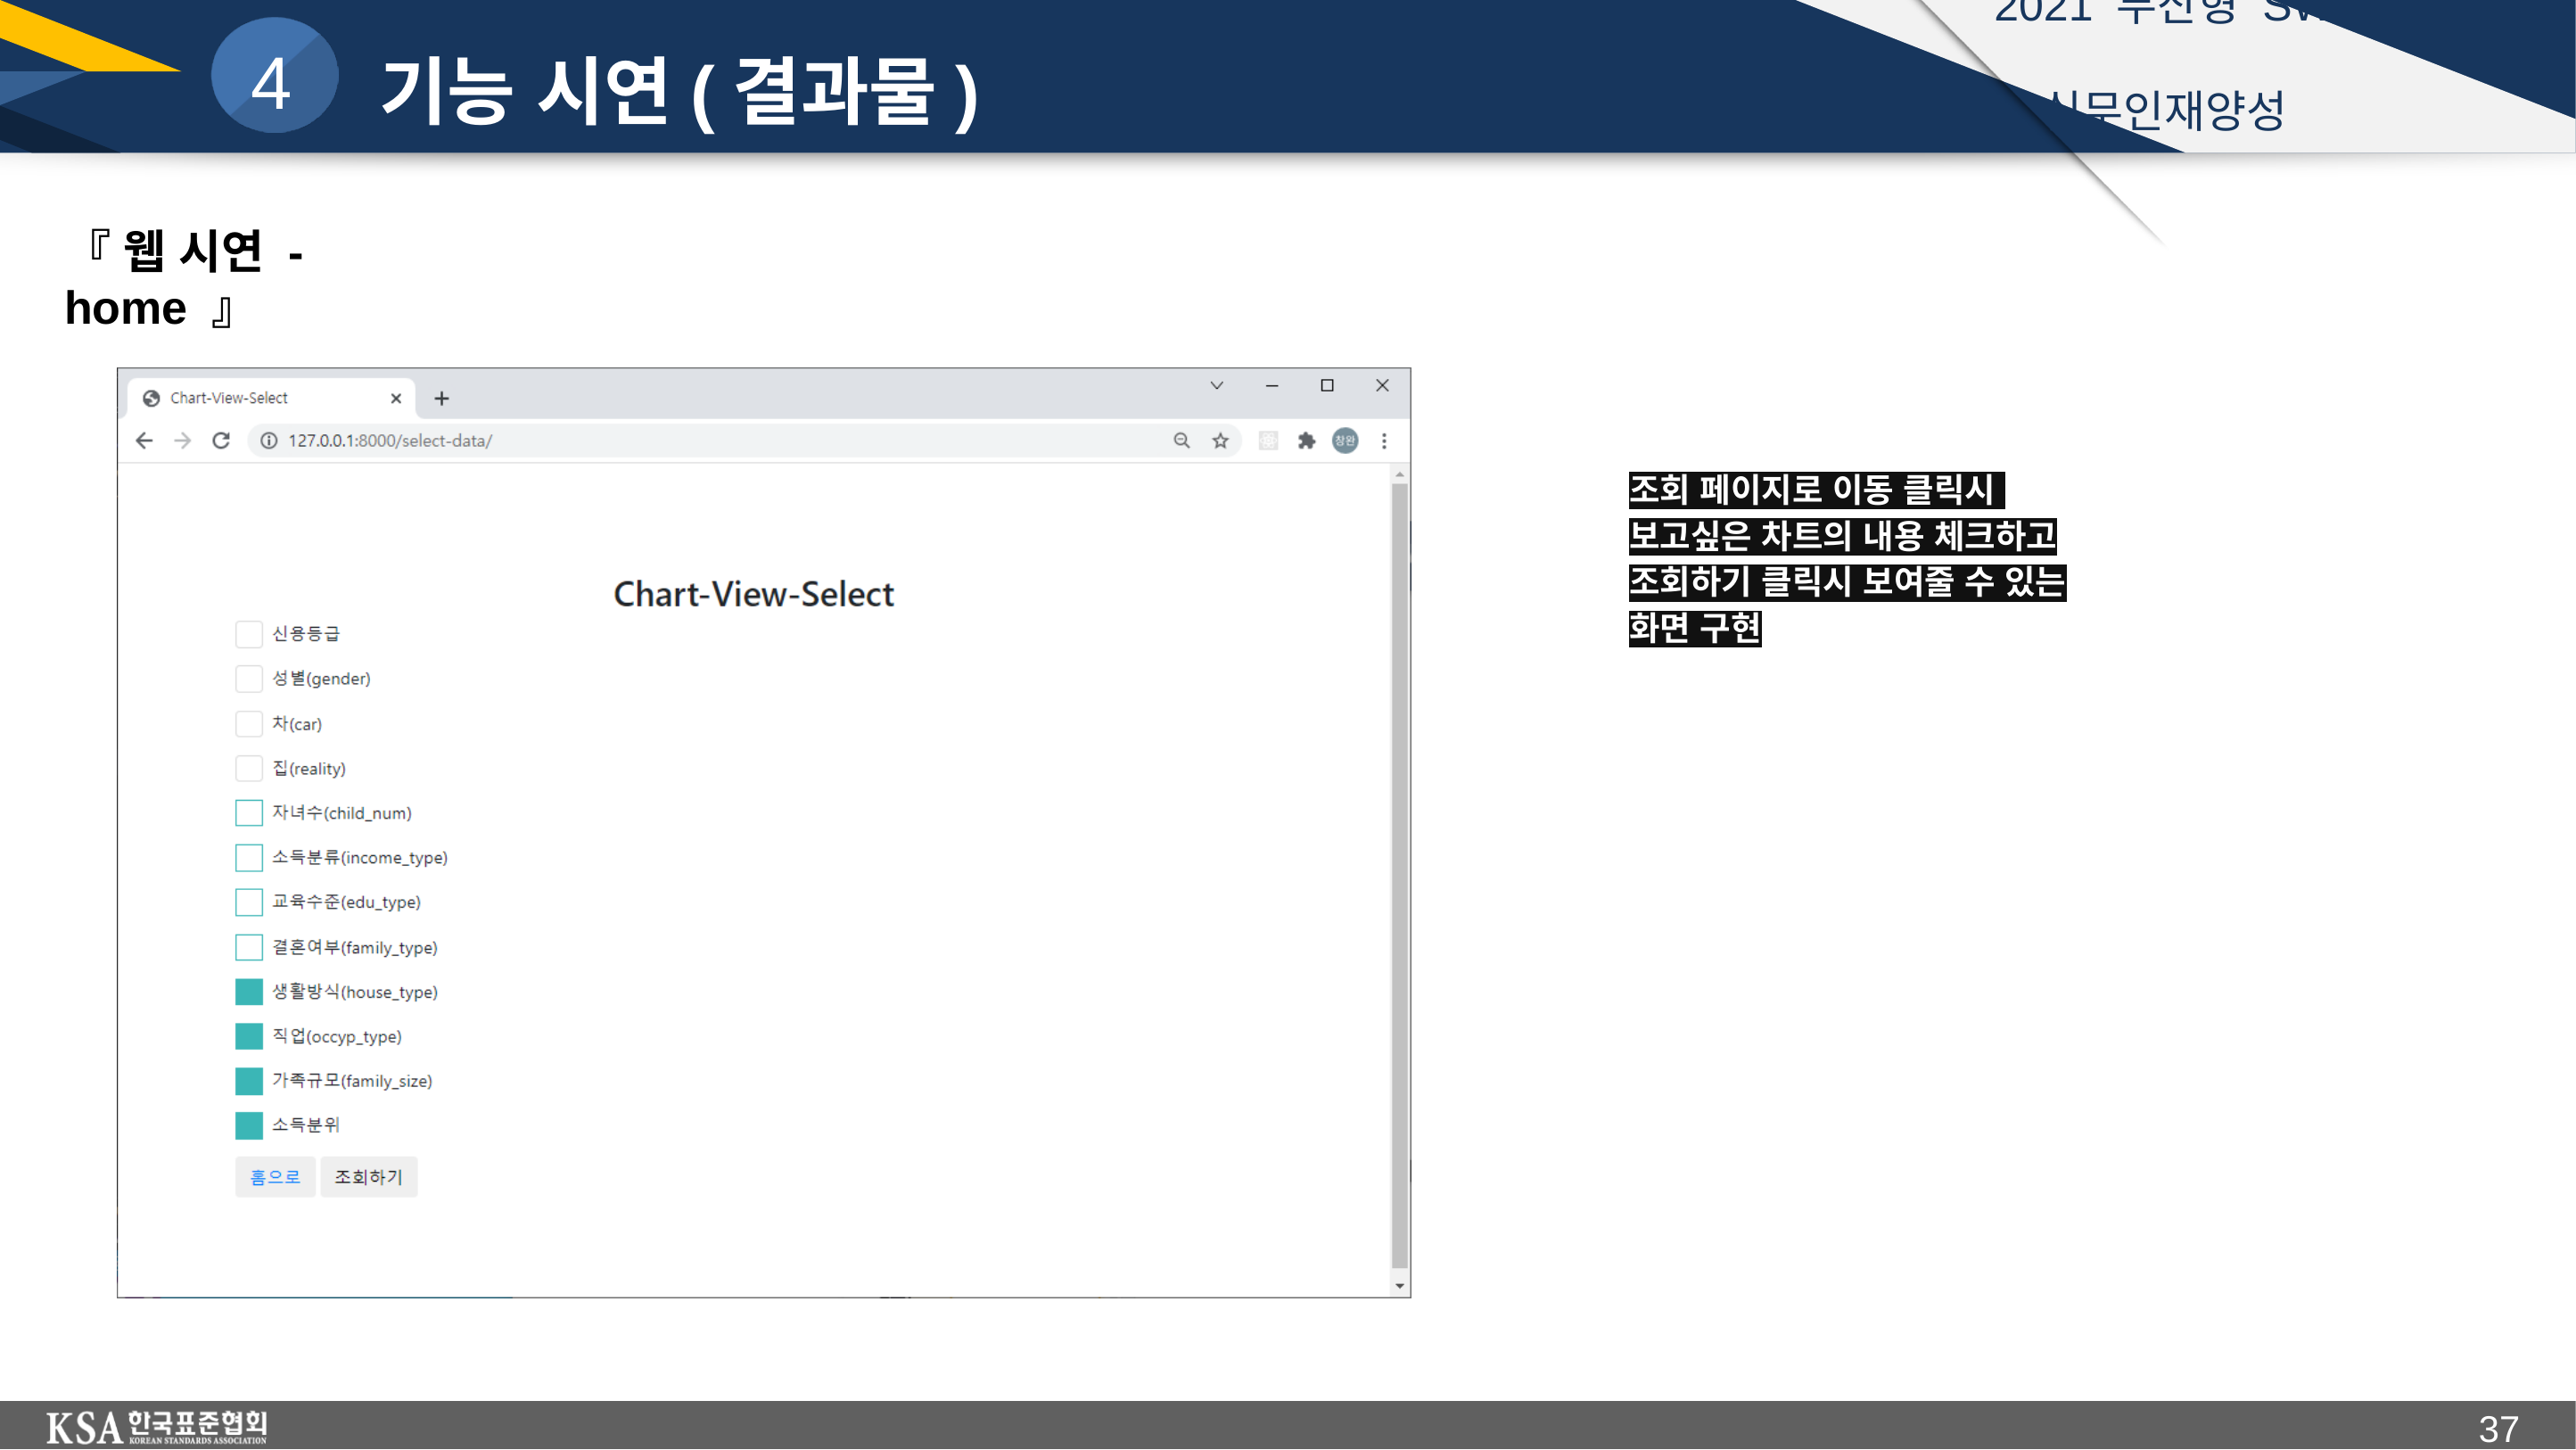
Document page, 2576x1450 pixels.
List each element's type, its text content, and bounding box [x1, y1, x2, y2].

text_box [210, 16, 999, 134]
picture [117, 367, 1411, 1298]
picture [2058, 98, 2067, 107]
picture [43, 1405, 274, 1448]
text_box 『 웹 시연 -home 』 [50, 209, 457, 348]
text_box 조회 페이지로 이동 클릭시 보고싶은 차트의 내용 체크하고 조회하기 클릭시 보여줄 수 있는 화면 구현 [1616, 449, 2082, 662]
picture [0, 0, 2576, 261]
